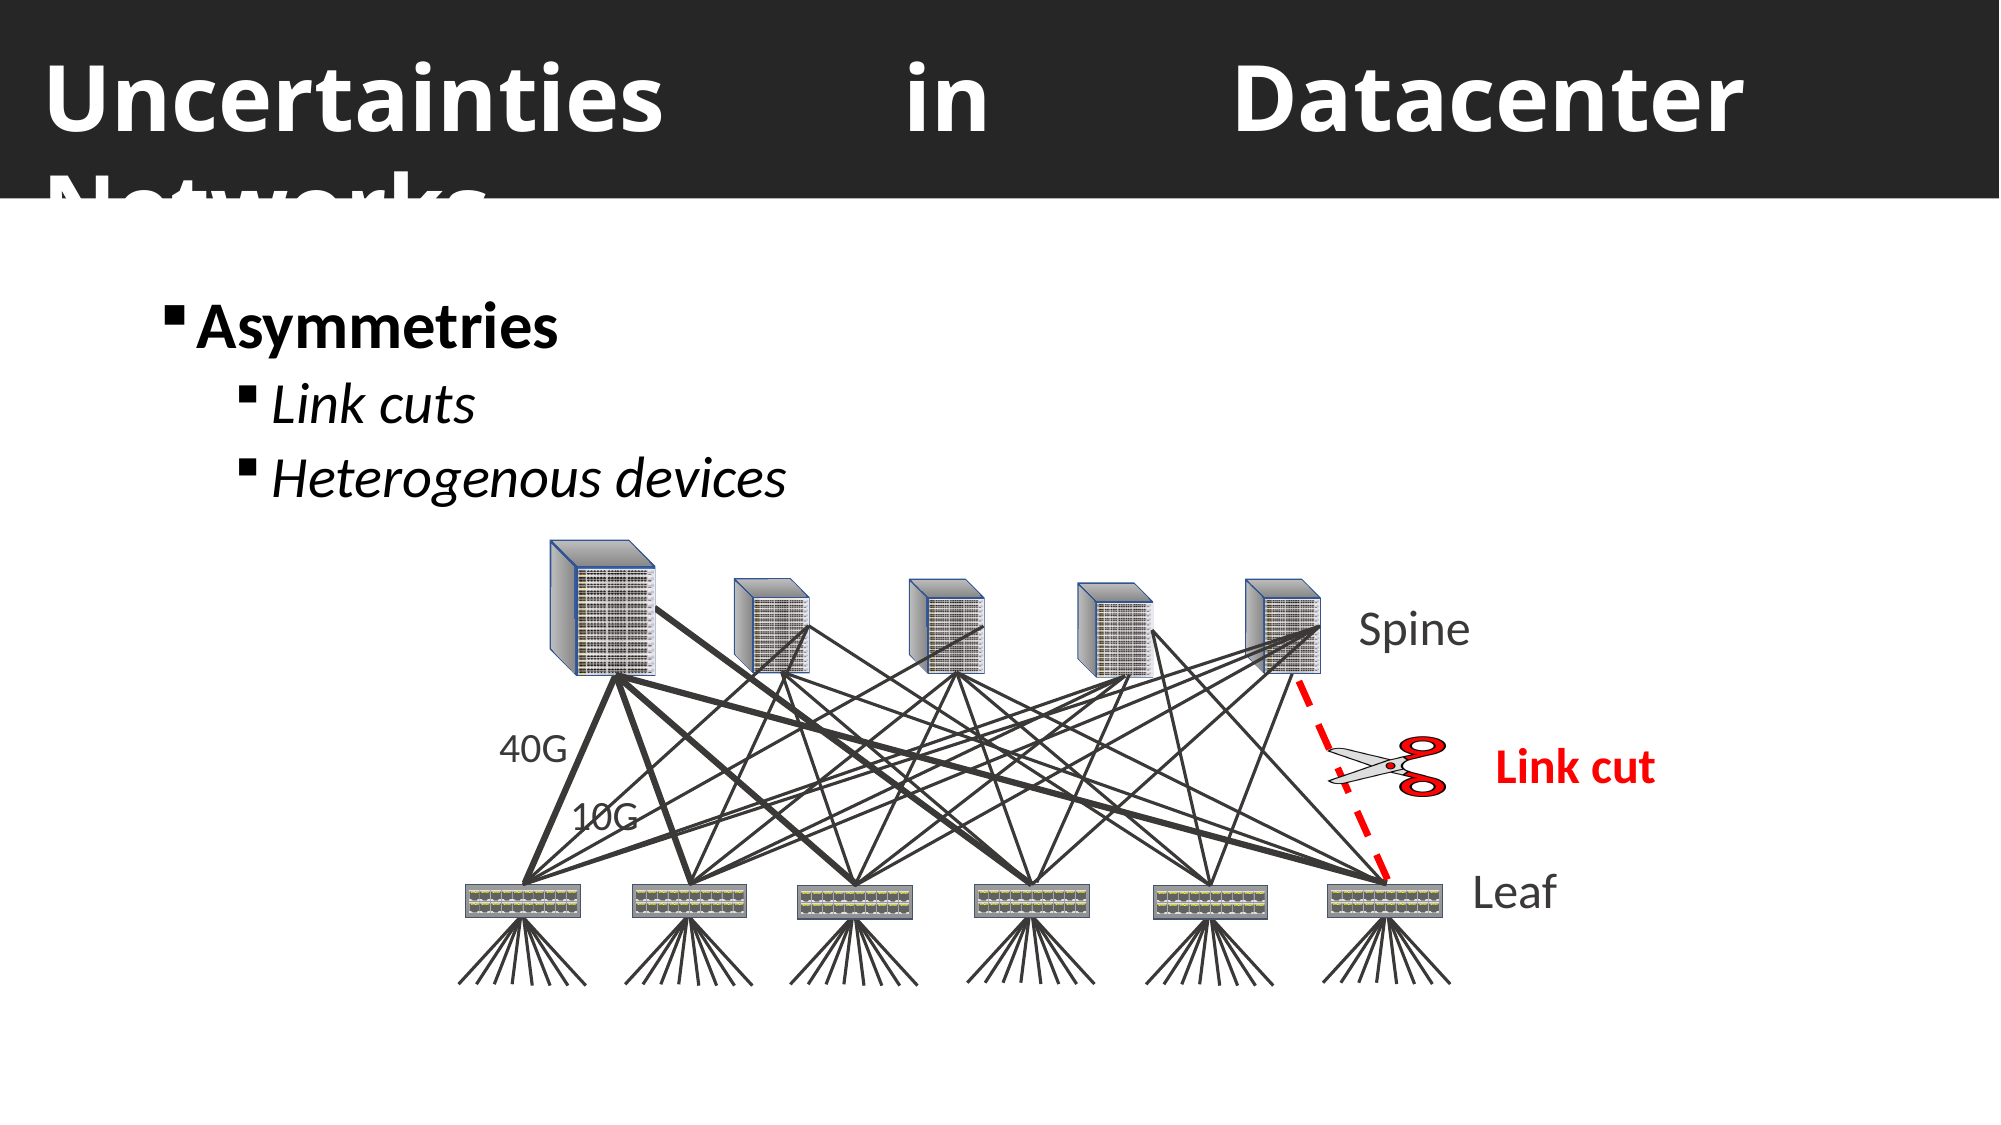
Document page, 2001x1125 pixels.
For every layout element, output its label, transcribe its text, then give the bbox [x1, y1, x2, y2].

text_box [1292, 667, 1738, 880]
list Asymmetries Link cuts Heterogenous devices [144, 283, 1870, 998]
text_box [632, 885, 747, 918]
text_box Spine [1387, 588, 1496, 664]
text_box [625, 916, 753, 986]
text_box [1153, 886, 1268, 920]
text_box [1145, 916, 1274, 986]
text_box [465, 885, 581, 918]
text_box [974, 886, 1090, 918]
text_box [967, 914, 1095, 984]
text_box Uncertainties in Datacenter Networks [27, 32, 1762, 268]
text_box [462, 540, 1387, 885]
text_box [458, 916, 586, 986]
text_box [797, 886, 913, 920]
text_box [1327, 884, 1443, 918]
text_box Leaf [1433, 880, 1597, 926]
text_box [0, 0, 1999, 199]
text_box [1322, 914, 1451, 984]
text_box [790, 916, 918, 986]
